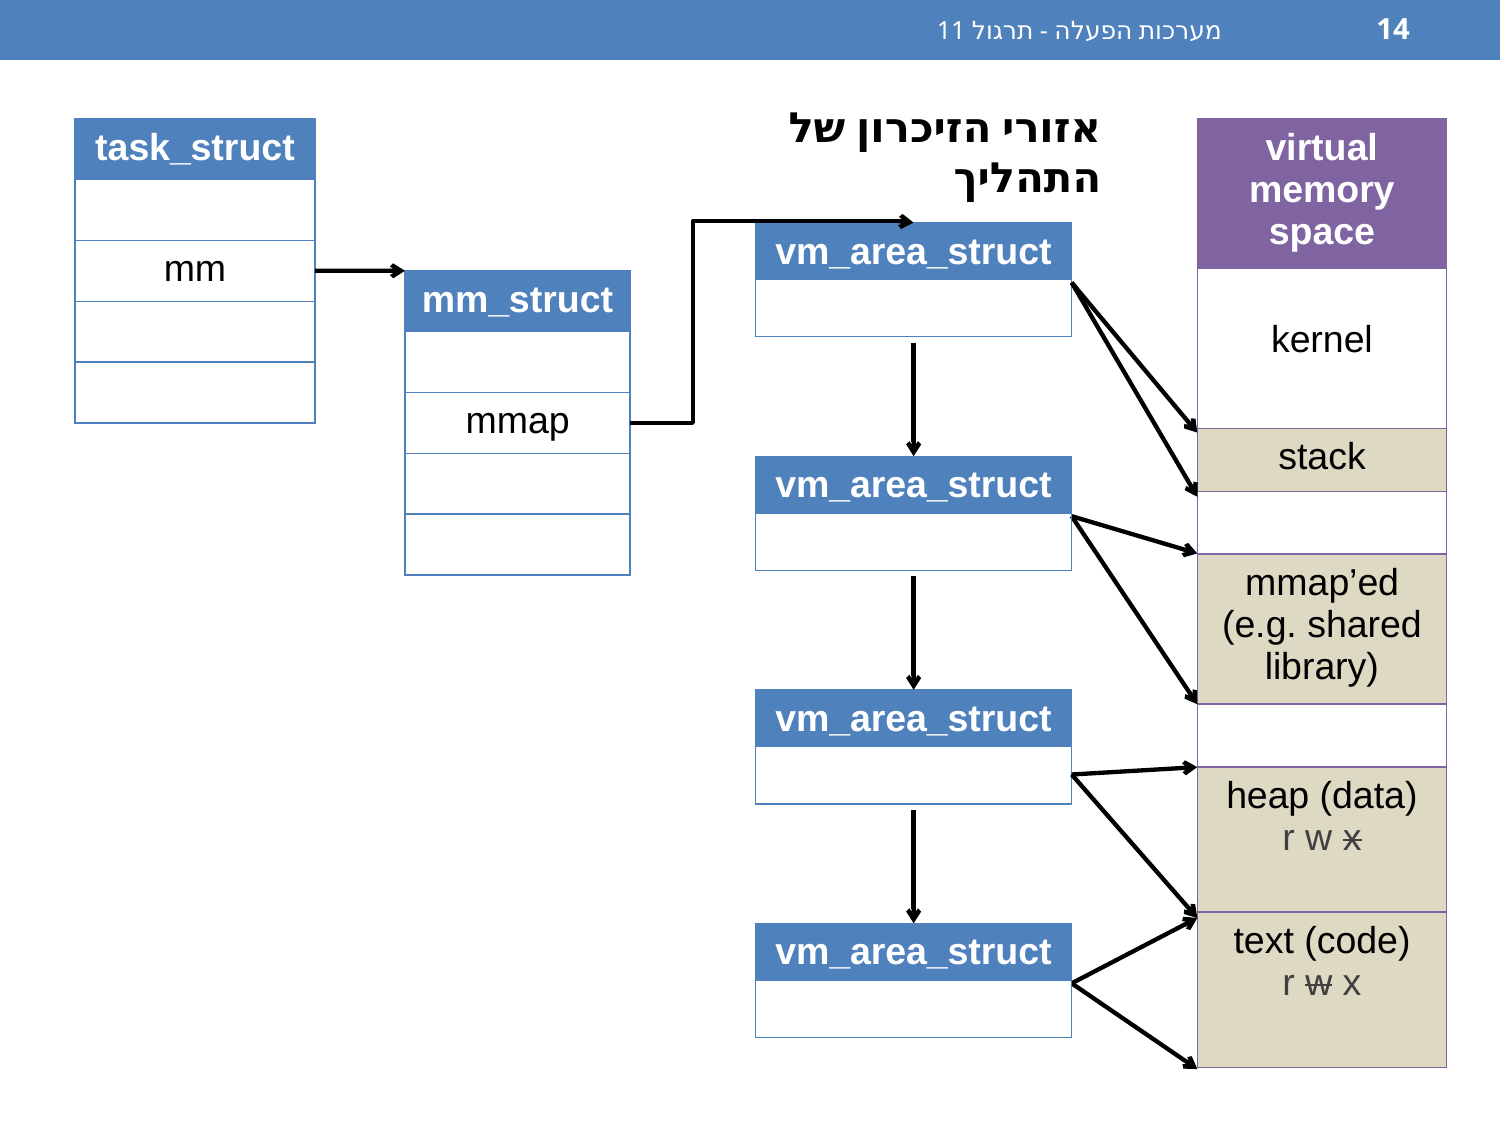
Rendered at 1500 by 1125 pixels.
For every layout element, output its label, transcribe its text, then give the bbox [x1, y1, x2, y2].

table_cell [756, 747, 1071, 803]
table_cell [76, 363, 314, 422]
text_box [1071, 515, 1198, 705]
slide_number 14 [1250, 3, 1425, 57]
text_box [1071, 924, 1198, 982]
table_header virtual memory space [1198, 119, 1446, 268]
table_cell [406, 332, 626, 392]
table_header vm_area_struct [756, 457, 1071, 513]
table_cell stack [1205, 429, 1446, 491]
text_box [1071, 766, 1198, 773]
table_cell [756, 514, 1071, 570]
table_cell [76, 302, 314, 361]
table_cell [923, 280, 1071, 336]
table_header vm_area_struct [756, 690, 1071, 746]
table_cell heap (data) r w x [1204, 768, 1446, 911]
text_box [1071, 774, 1198, 919]
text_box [1071, 282, 1198, 497]
table_cell [76, 180, 314, 240]
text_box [1071, 983, 1198, 1070]
table_cell mmap’ed (e.g. shared library) [1205, 555, 1446, 703]
text_box אזורי הזיכרון של התהליך [638, 93, 1116, 209]
table_header vm_area_struct [921, 223, 1071, 279]
footer מערכות הפעלה - תרגול 11 [562, 3, 1238, 57]
table_cell text (code) r w x [1205, 913, 1446, 1067]
table_header task_struct [76, 119, 314, 179]
table_cell mmap [406, 393, 629, 453]
table_cell mm [76, 241, 314, 301]
table_cell kernel [1198, 269, 1446, 428]
table_header vm_area_struct [756, 924, 1068, 980]
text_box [629, 222, 914, 424]
table_cell [1198, 705, 1446, 766]
table_cell [1198, 492, 1446, 553]
table_header mm_struct [406, 272, 626, 331]
table_cell [406, 454, 629, 513]
table_cell [406, 515, 629, 574]
table_cell [756, 981, 1068, 1037]
